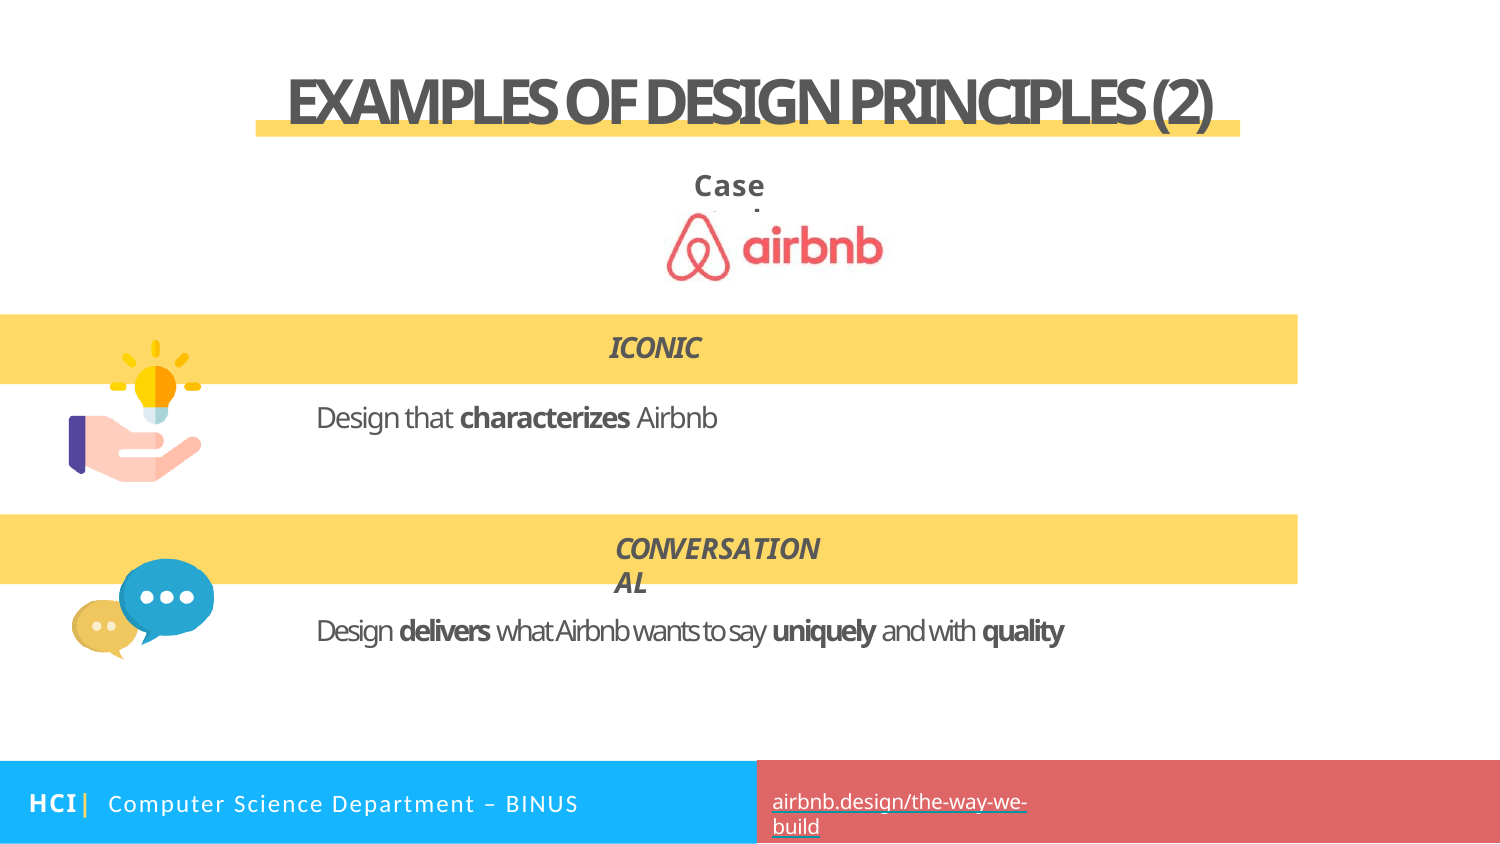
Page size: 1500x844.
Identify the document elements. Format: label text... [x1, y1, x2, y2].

text_box [0, 314, 1298, 385]
text_box [0, 514, 1298, 585]
picture [63, 340, 205, 482]
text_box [0, 760, 1500, 844]
text_box ICONIC Design that characterizes Airbnb [313, 327, 978, 434]
text_box [1236, 120, 1241, 137]
text_box CONVERSATIONAL [612, 527, 833, 600]
text_box [255, 120, 264, 137]
title EXAMPLES OF DESIGN PRINCIPLES (2) [264, 60, 1236, 204]
text_box Case study : [691, 165, 875, 210]
picture [72, 537, 214, 679]
text_box Design delivers what Airbnb wants to say uniquely and with quality [313, 610, 1127, 648]
picture [662, 211, 894, 283]
